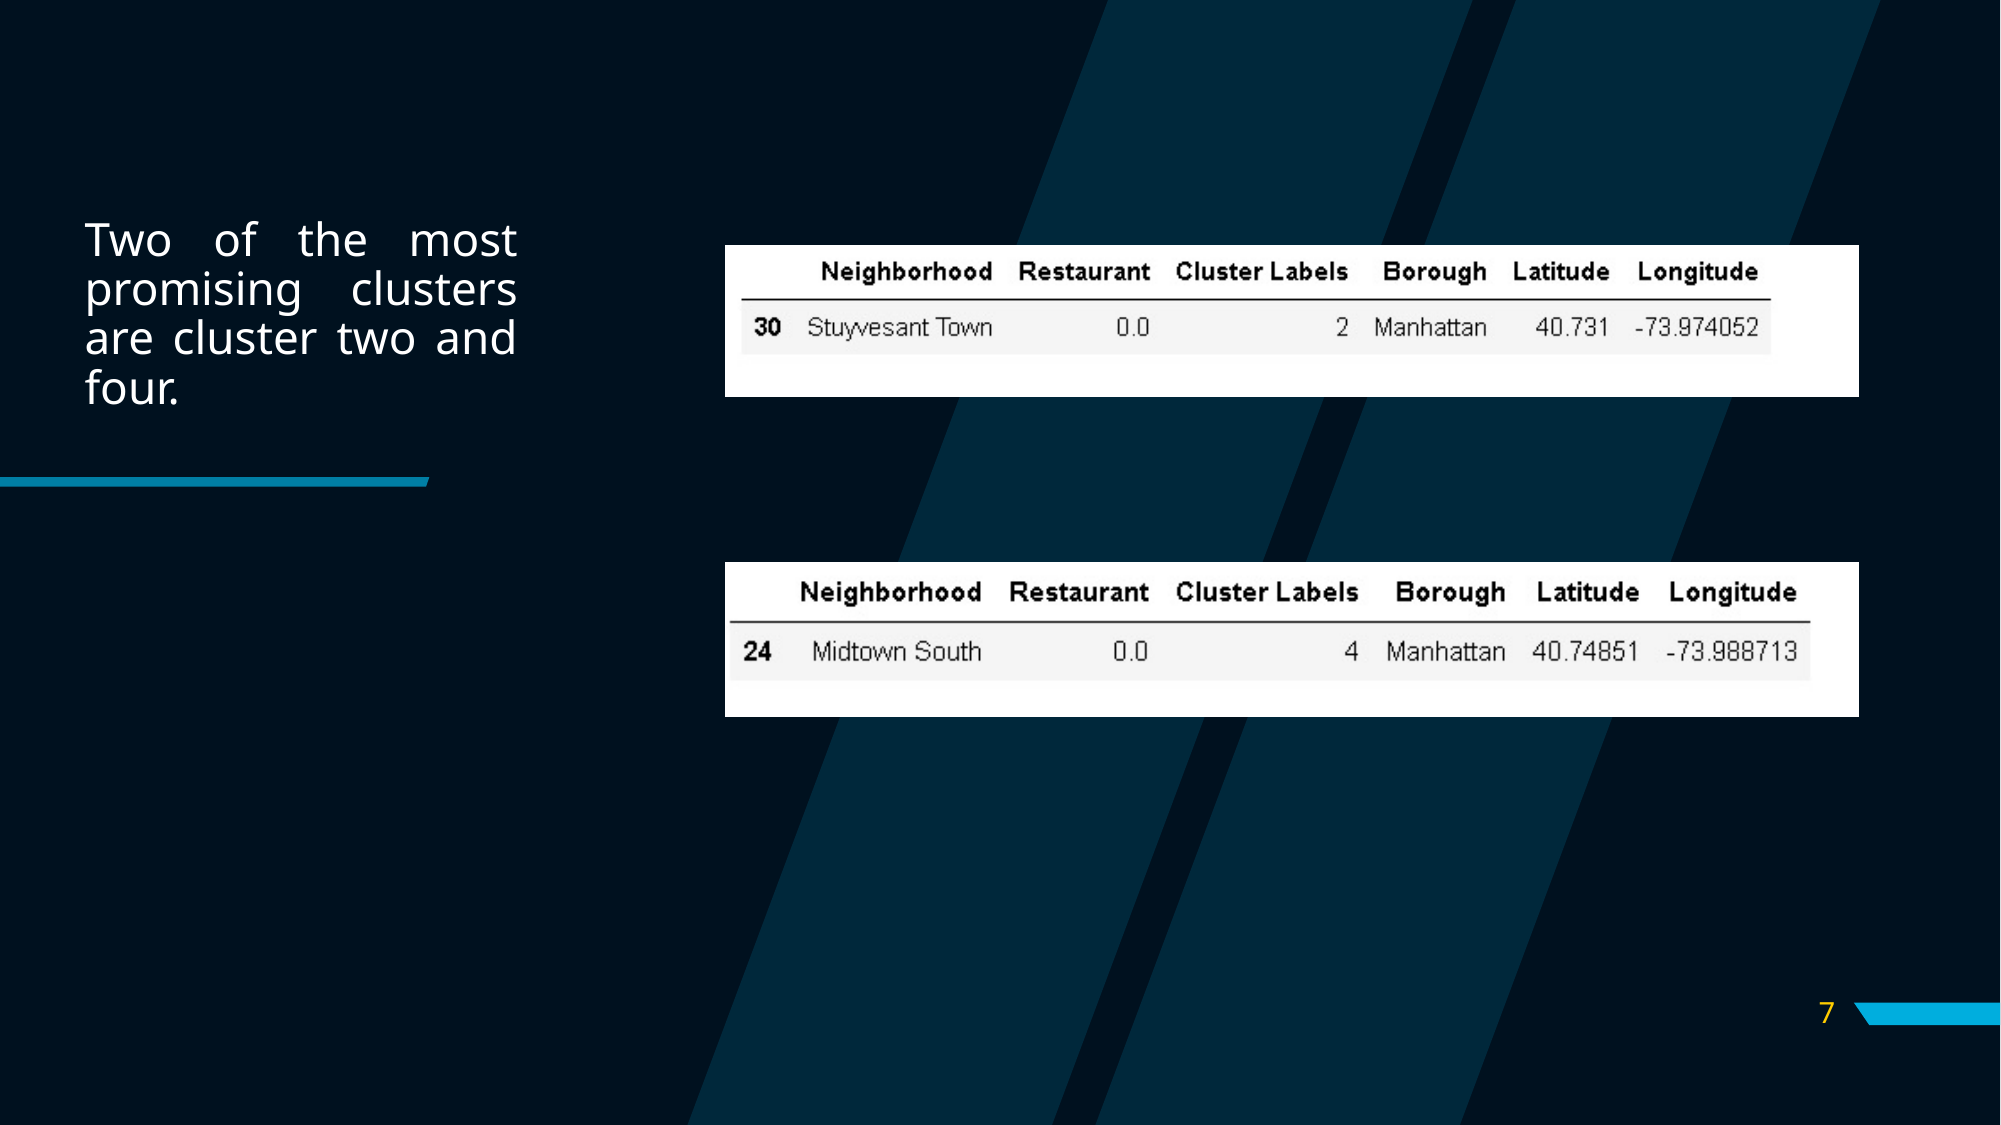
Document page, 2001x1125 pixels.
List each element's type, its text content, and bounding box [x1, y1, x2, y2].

picture [725, 562, 1859, 717]
slide_number 7 [1760, 984, 1851, 1045]
picture [725, 245, 1859, 397]
list Two of the most promising clusters are cluster two and four. [69, 209, 534, 563]
